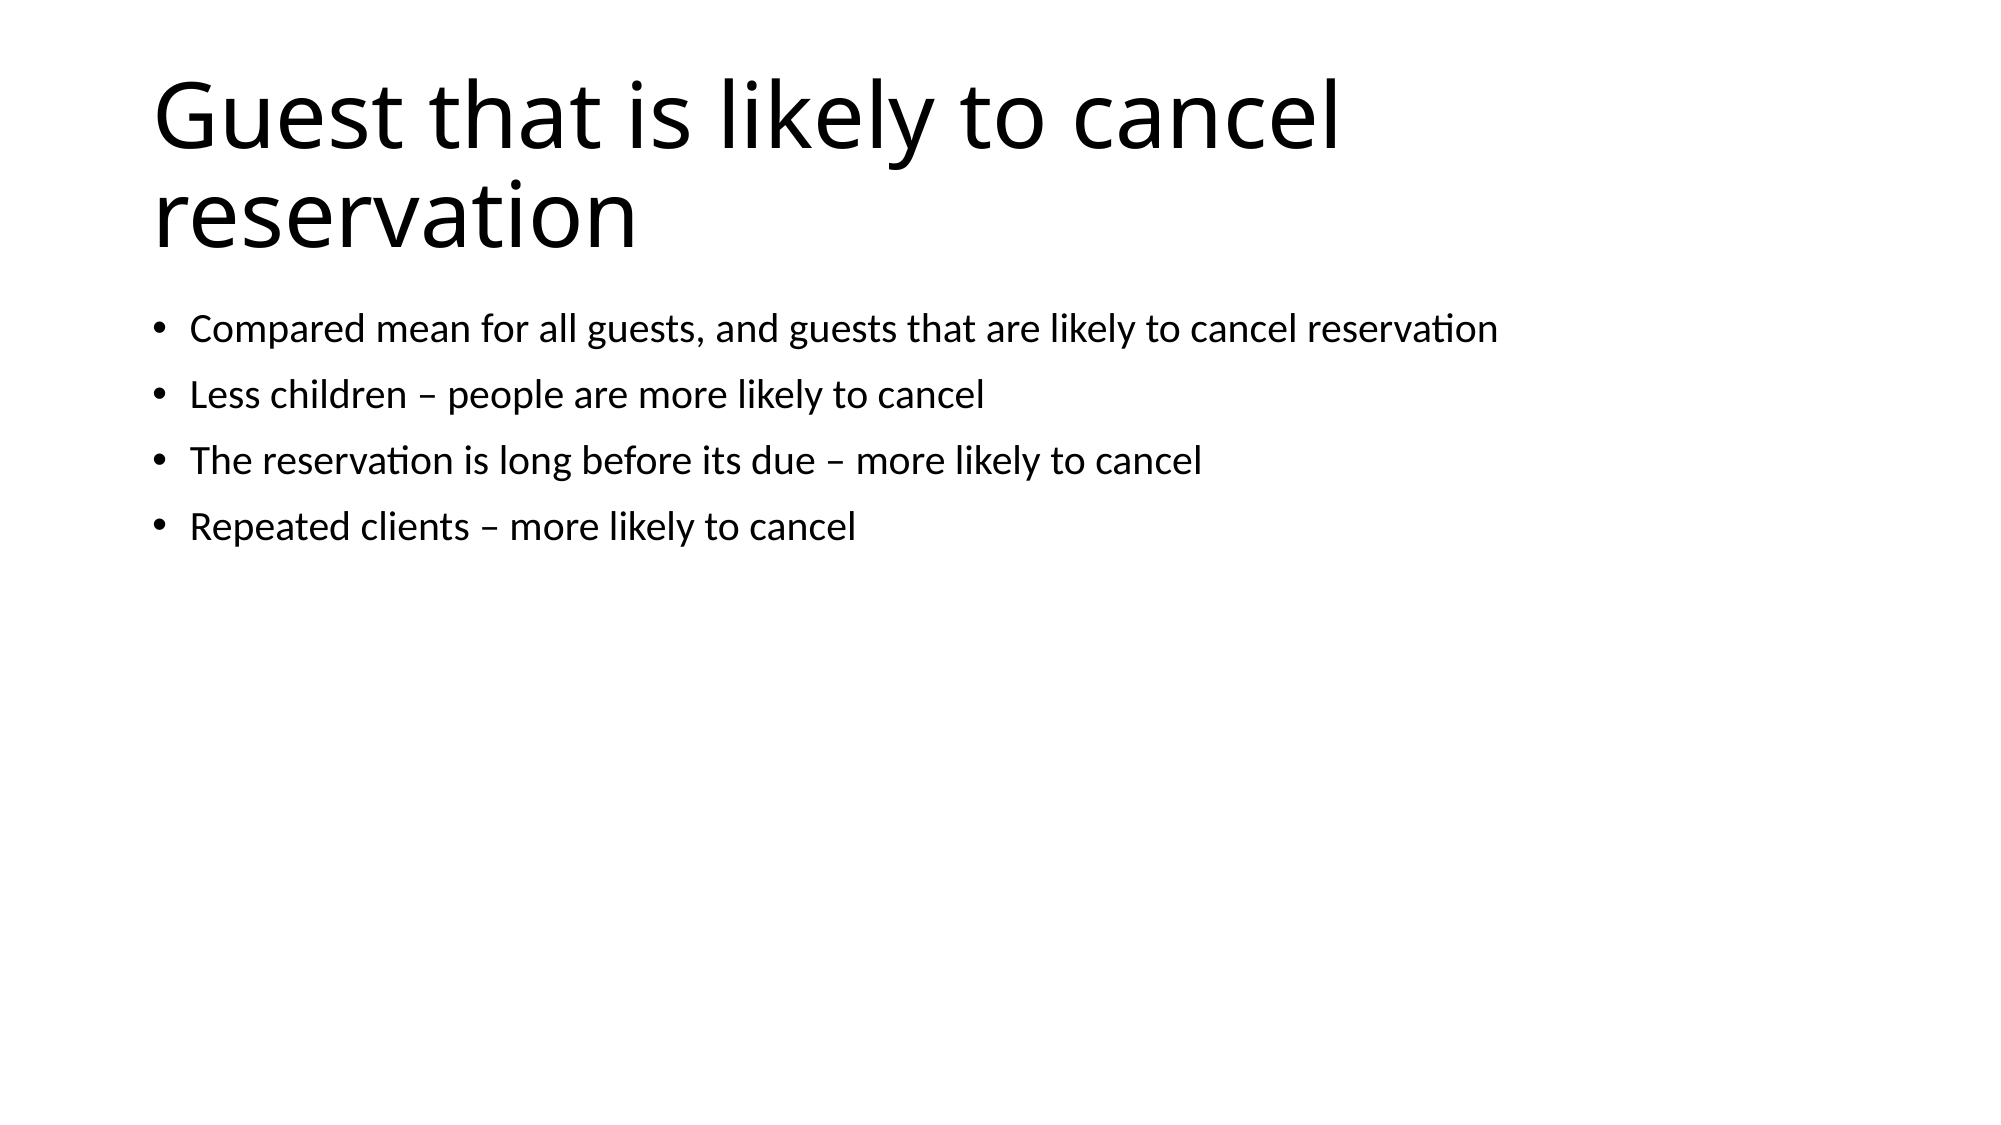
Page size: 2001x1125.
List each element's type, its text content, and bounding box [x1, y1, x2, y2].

list Compared mean for all guests, and guests that are likely to cancel reservation Less children – people are more likely to cancel The reservation is long before its due – more likely to cancel Repeated clients – more likely to cancel [137, 299, 1863, 1014]
title Guest that is likely to cancel reservation [137, 59, 1863, 278]
